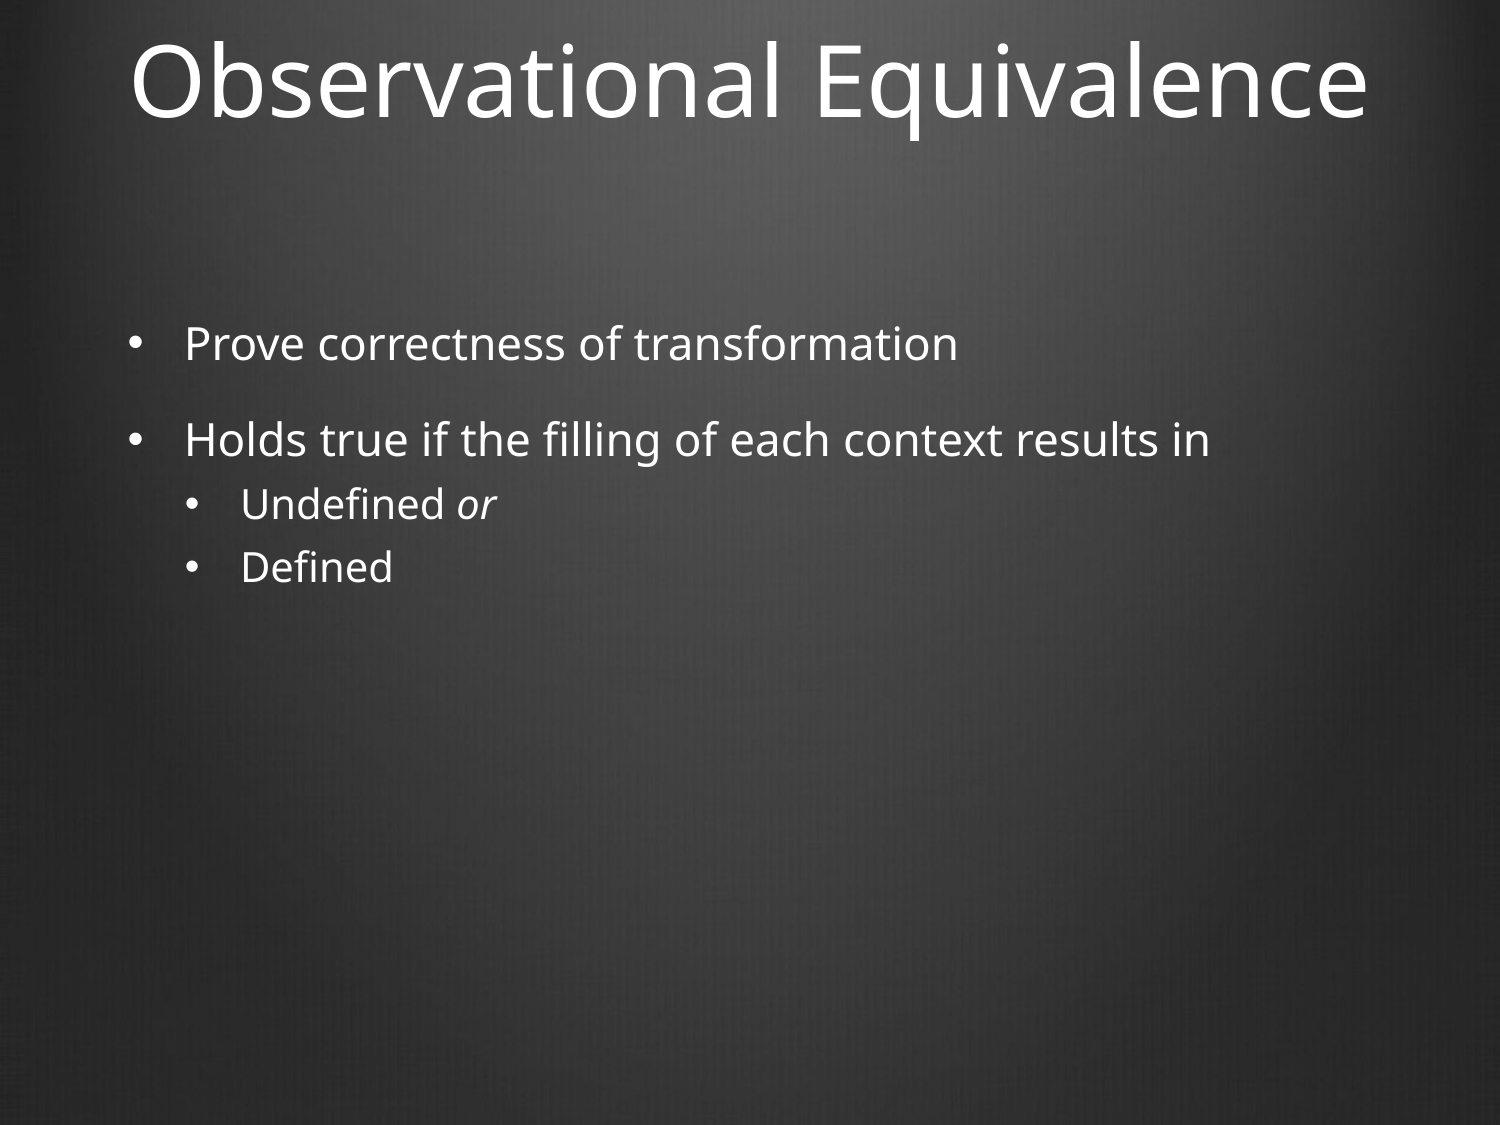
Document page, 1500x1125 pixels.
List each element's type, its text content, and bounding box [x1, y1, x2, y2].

title Observational Equivalence [112, 19, 1388, 255]
list Prove correctness of transformation Holds true if the filling of each context results in Undefined or Defined [112, 306, 1388, 1005]
